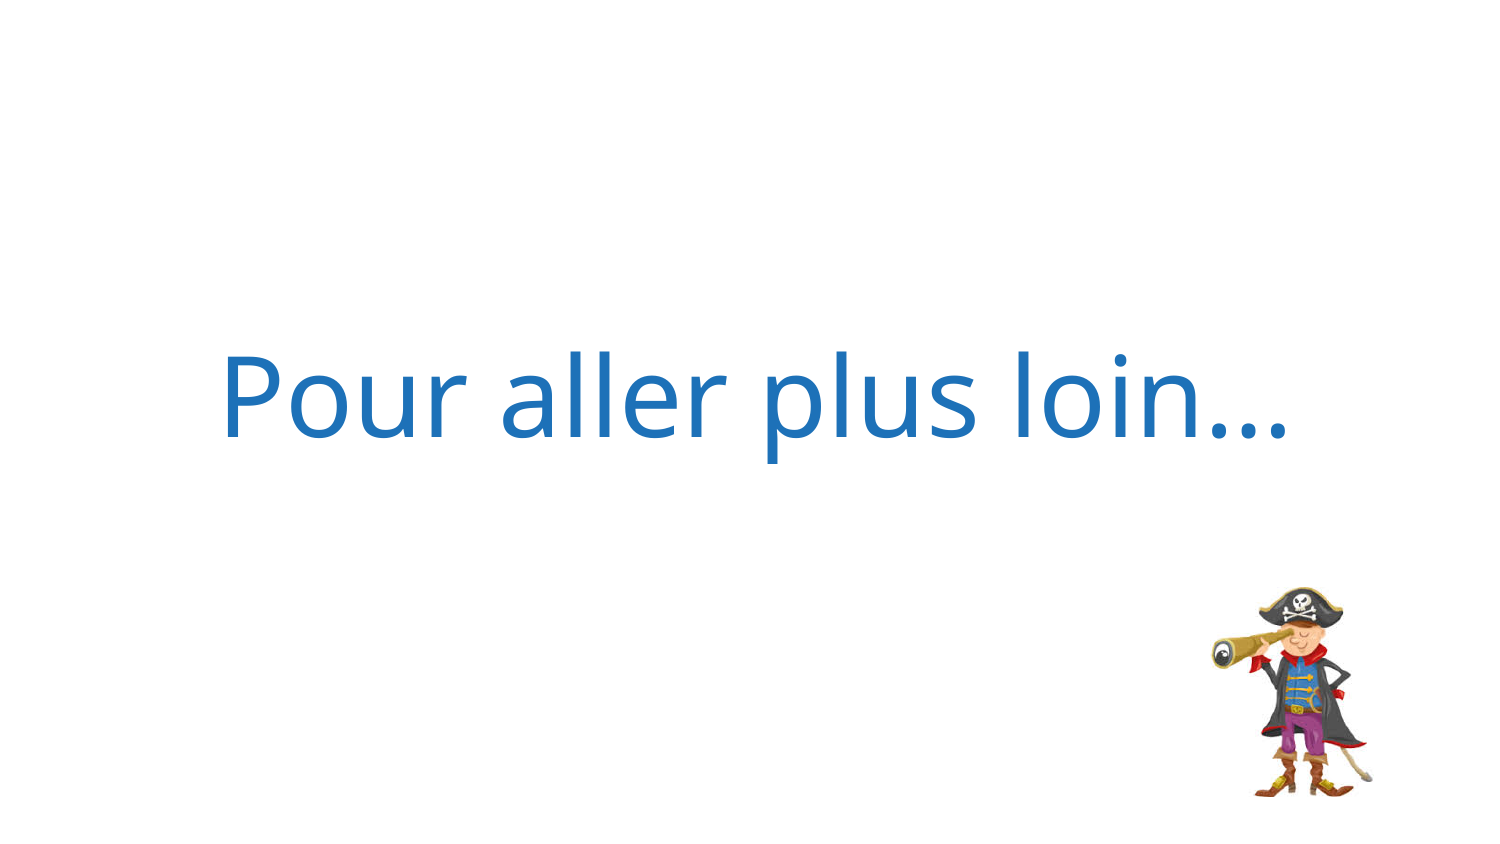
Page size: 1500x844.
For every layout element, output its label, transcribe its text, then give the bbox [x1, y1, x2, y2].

picture [1186, 586, 1398, 798]
text_box Pour aller plus loin… [53, 55, 1459, 730]
